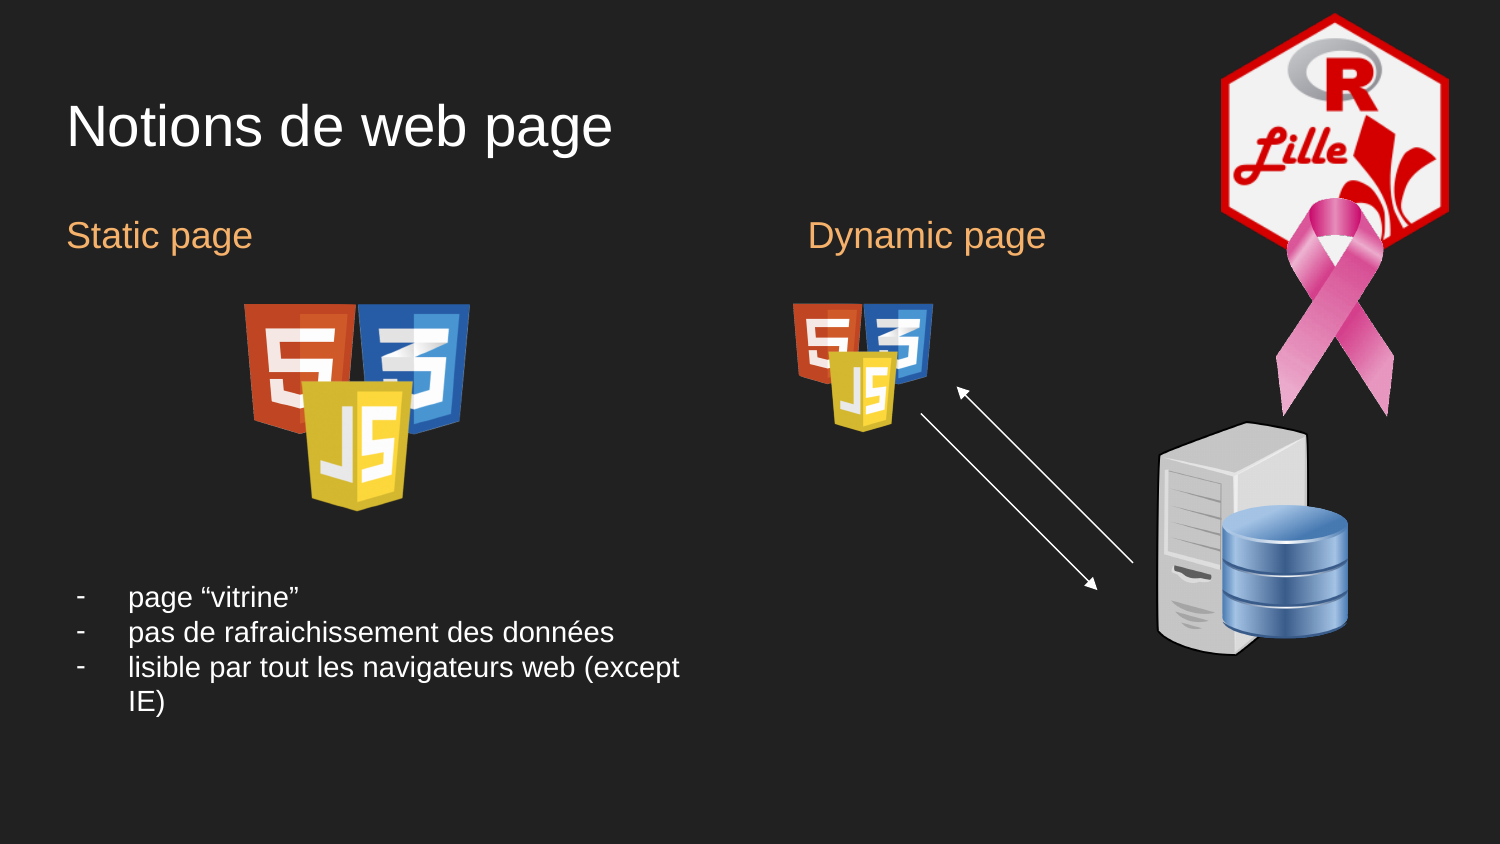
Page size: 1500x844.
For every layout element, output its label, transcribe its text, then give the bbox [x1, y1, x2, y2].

list Static page [51, 189, 708, 562]
picture [1156, 421, 1348, 657]
title Notions de web page [51, 72, 1216, 167]
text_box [920, 413, 1098, 591]
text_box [1221, 13, 1450, 423]
picture [242, 269, 471, 524]
list Dynamic page [792, 189, 1449, 750]
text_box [956, 386, 1134, 564]
text_box page “vitrine” pas de rafraichissement des données lisible par tout les navigateurs web (except IE) [38, 562, 708, 750]
picture [792, 282, 934, 440]
